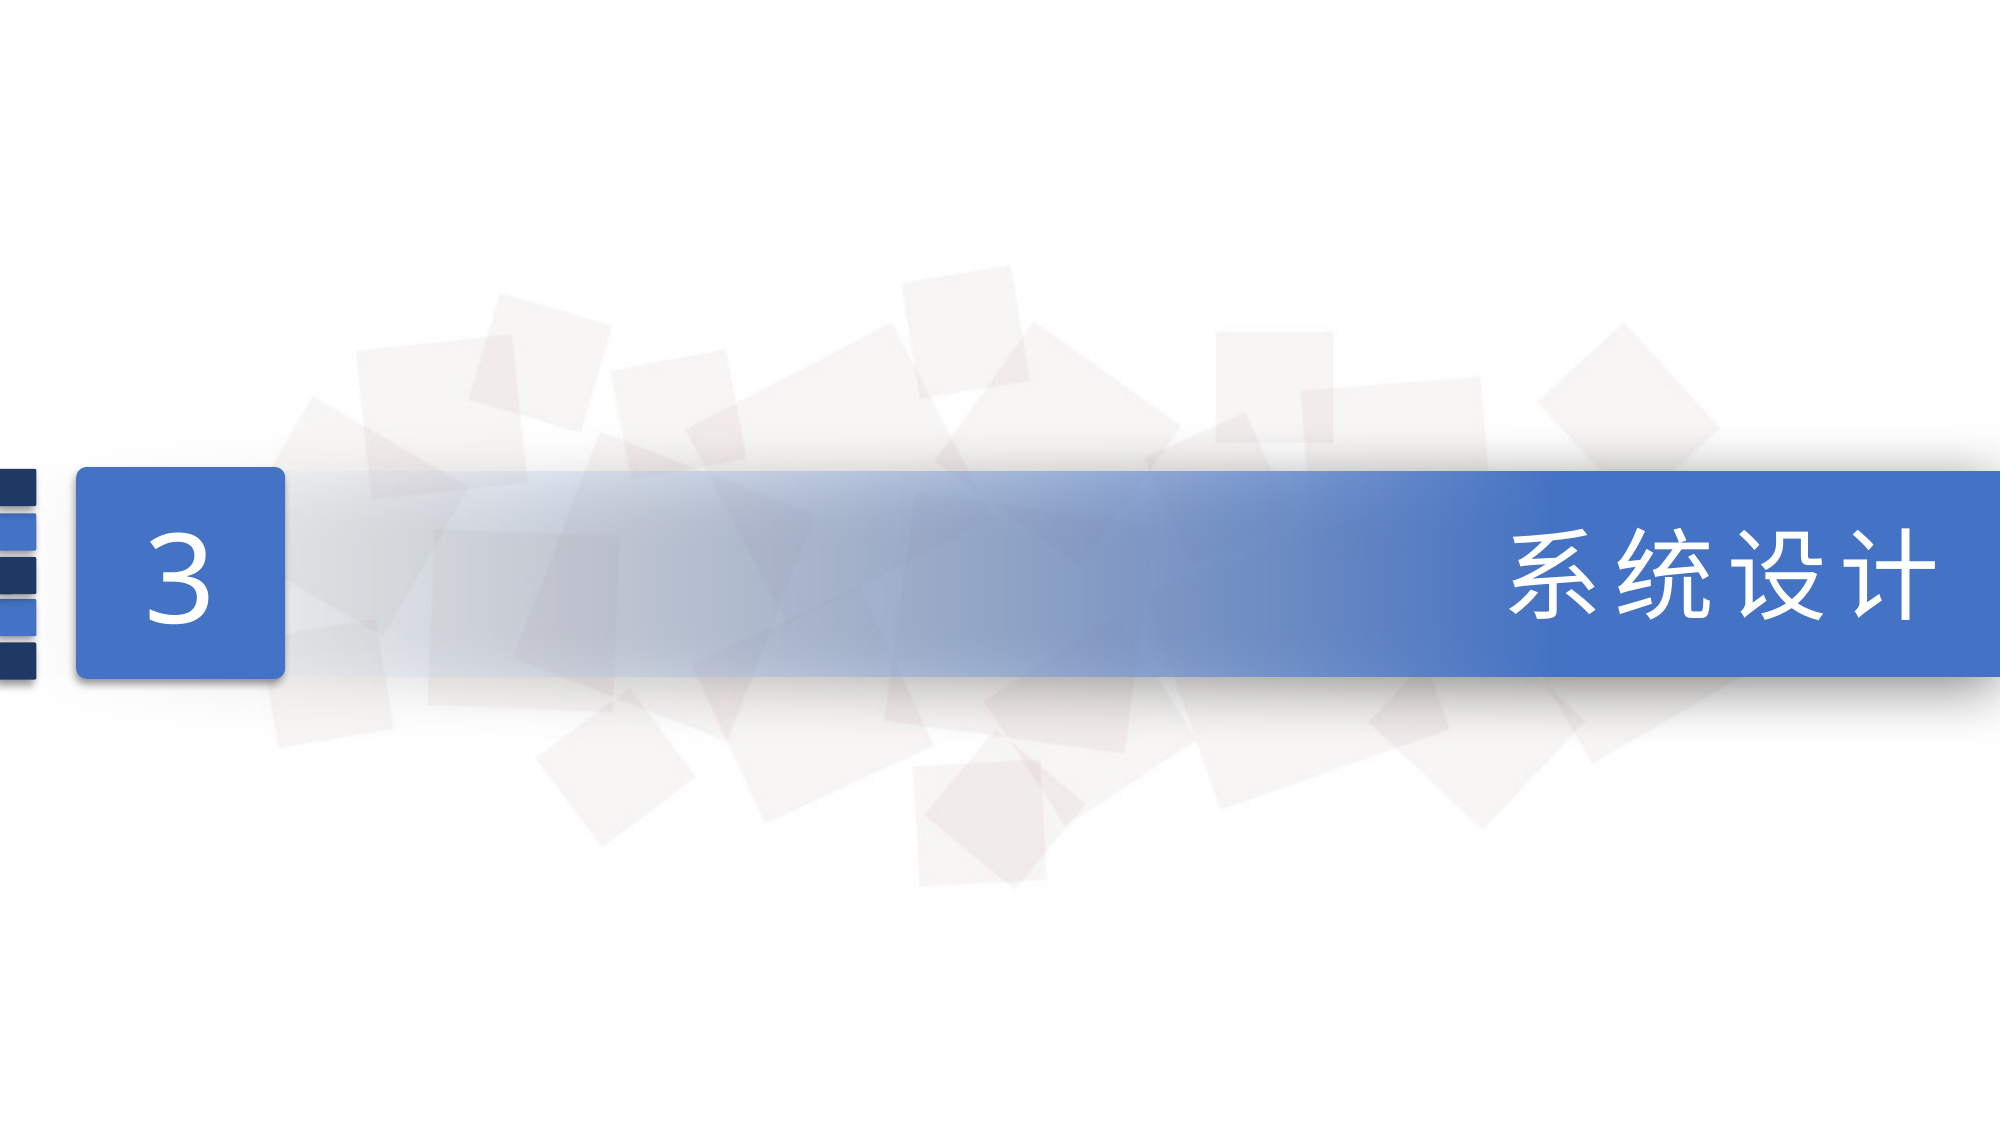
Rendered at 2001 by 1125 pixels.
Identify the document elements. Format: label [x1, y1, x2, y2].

picture [0, 0, 2001, 1125]
text_box [0, 467, 2000, 680]
